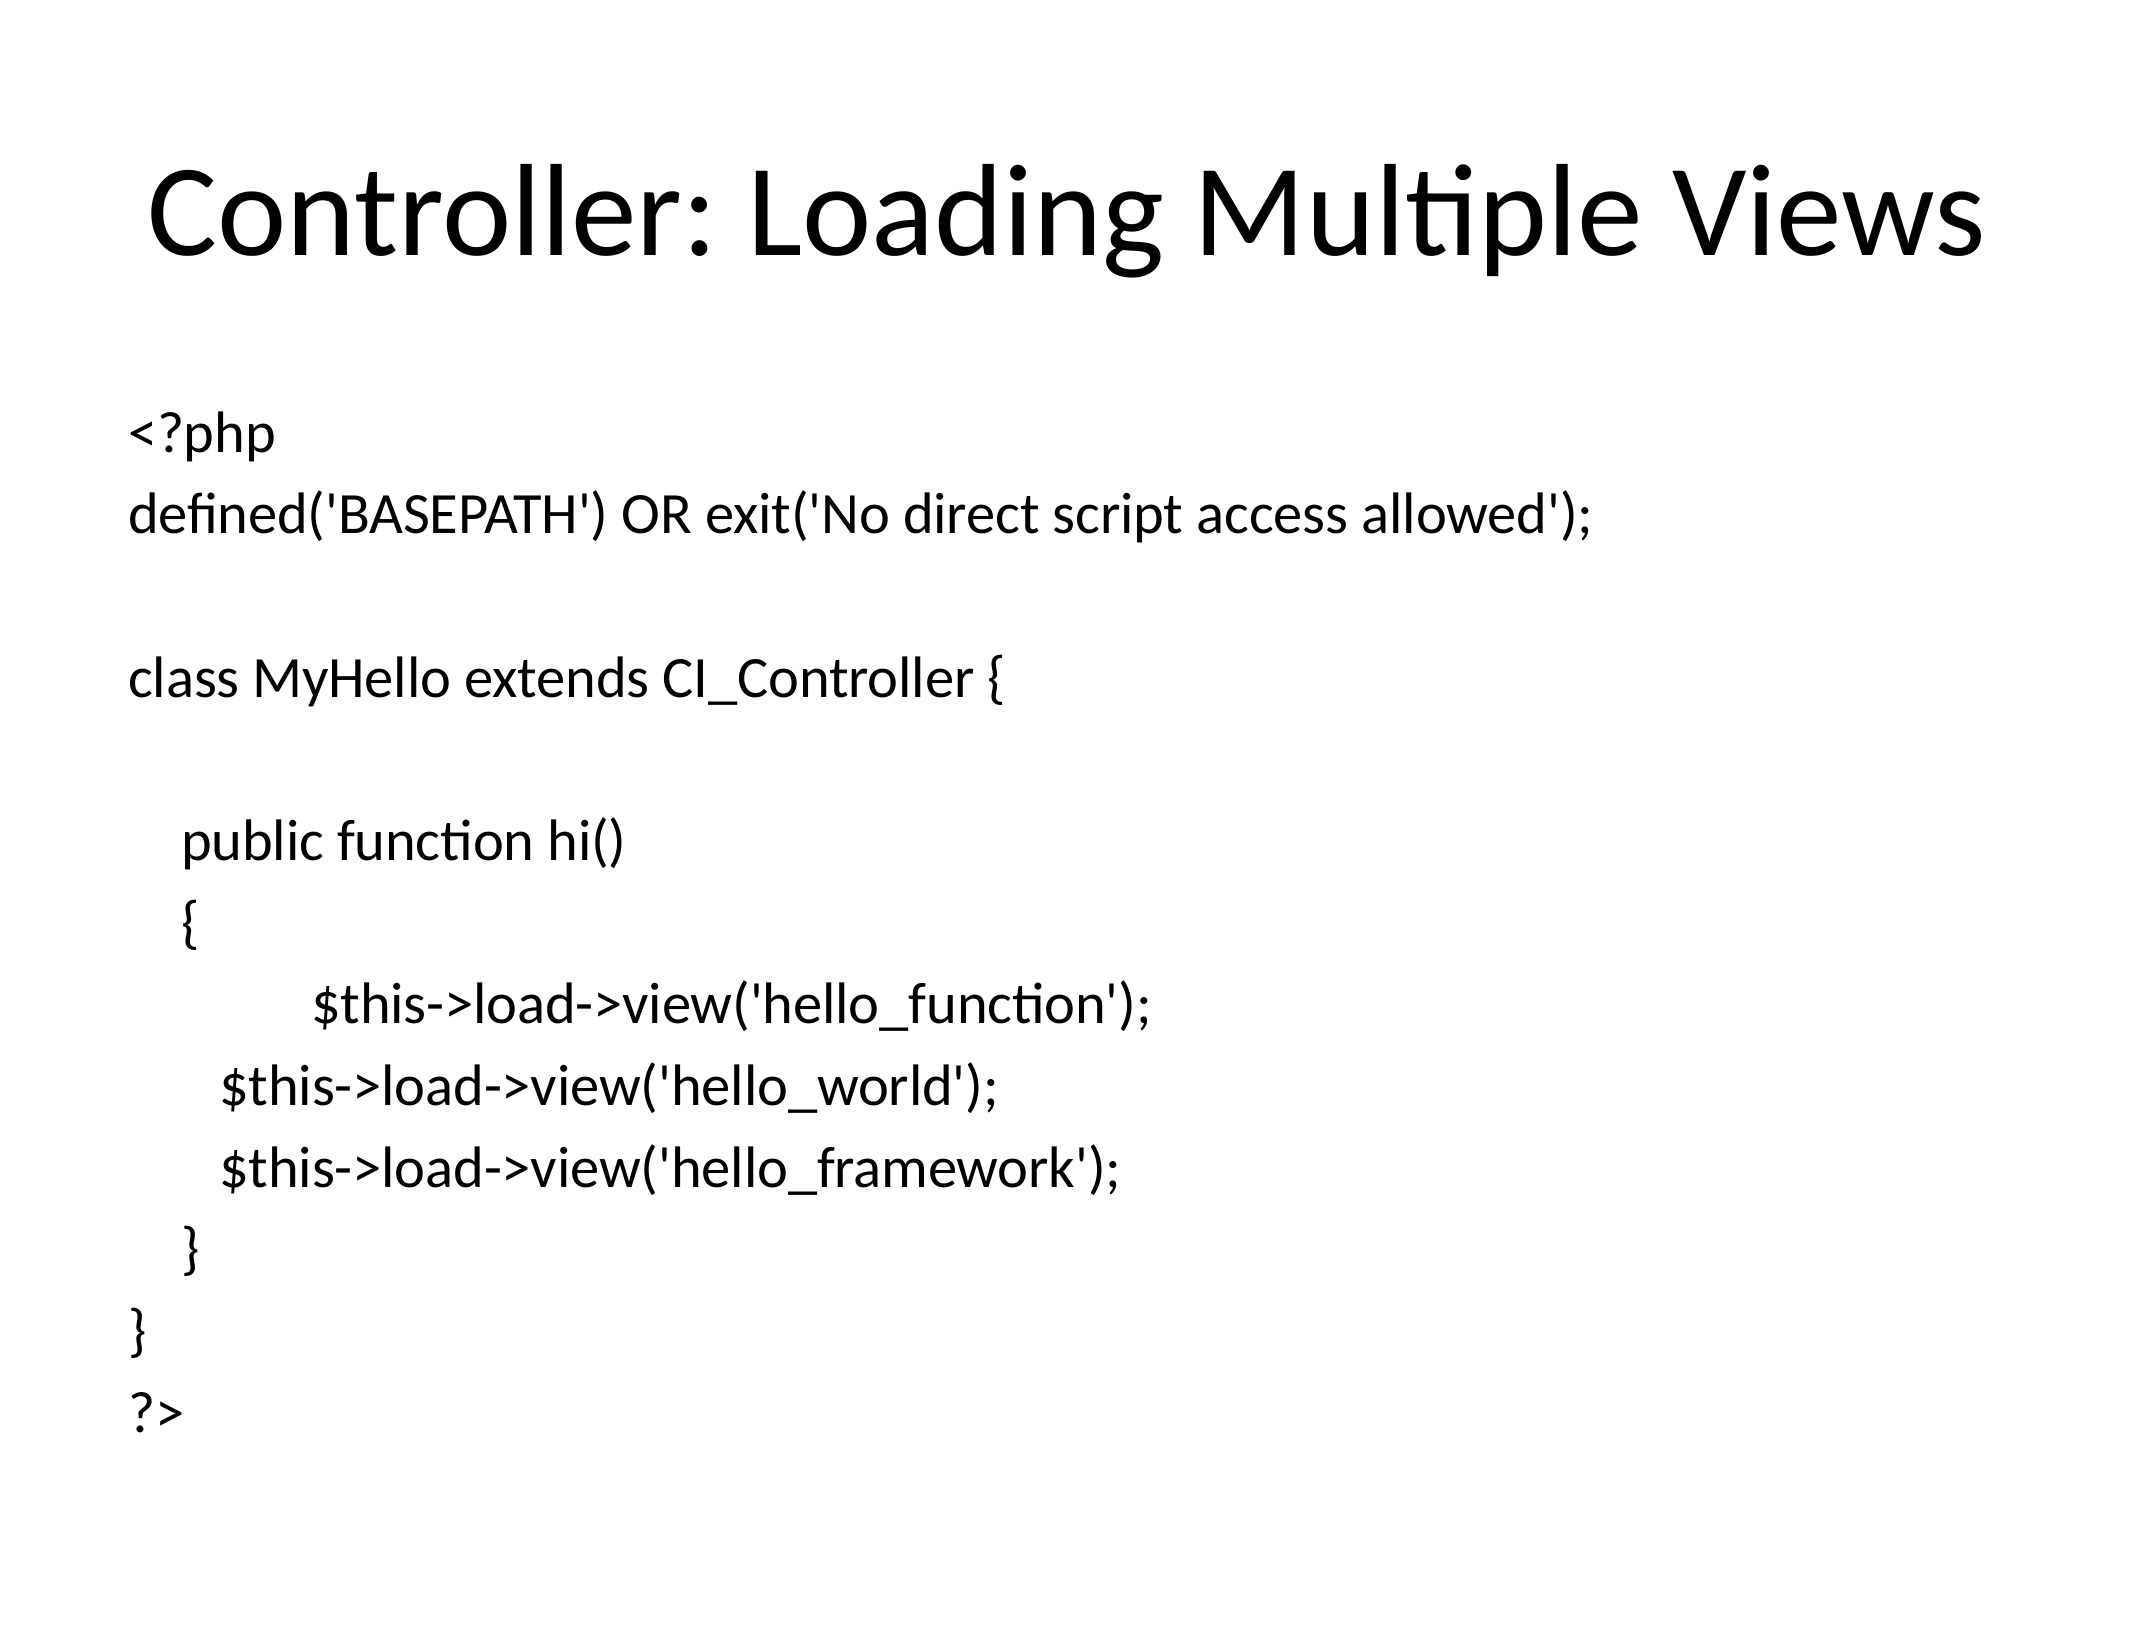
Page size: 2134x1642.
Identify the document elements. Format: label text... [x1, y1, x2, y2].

list <?php defined('BASEPATH') OR exit('No direct script access allowed'); class MyHello extends CI_Controller { public function hi() { $this->load->view('hello_function'); $this->load->view('hello_world'); $this->load->view('hello_framework'); } } ?> [106, 383, 2027, 1467]
title Controller: Loading Multiple Views [106, 65, 2027, 340]
